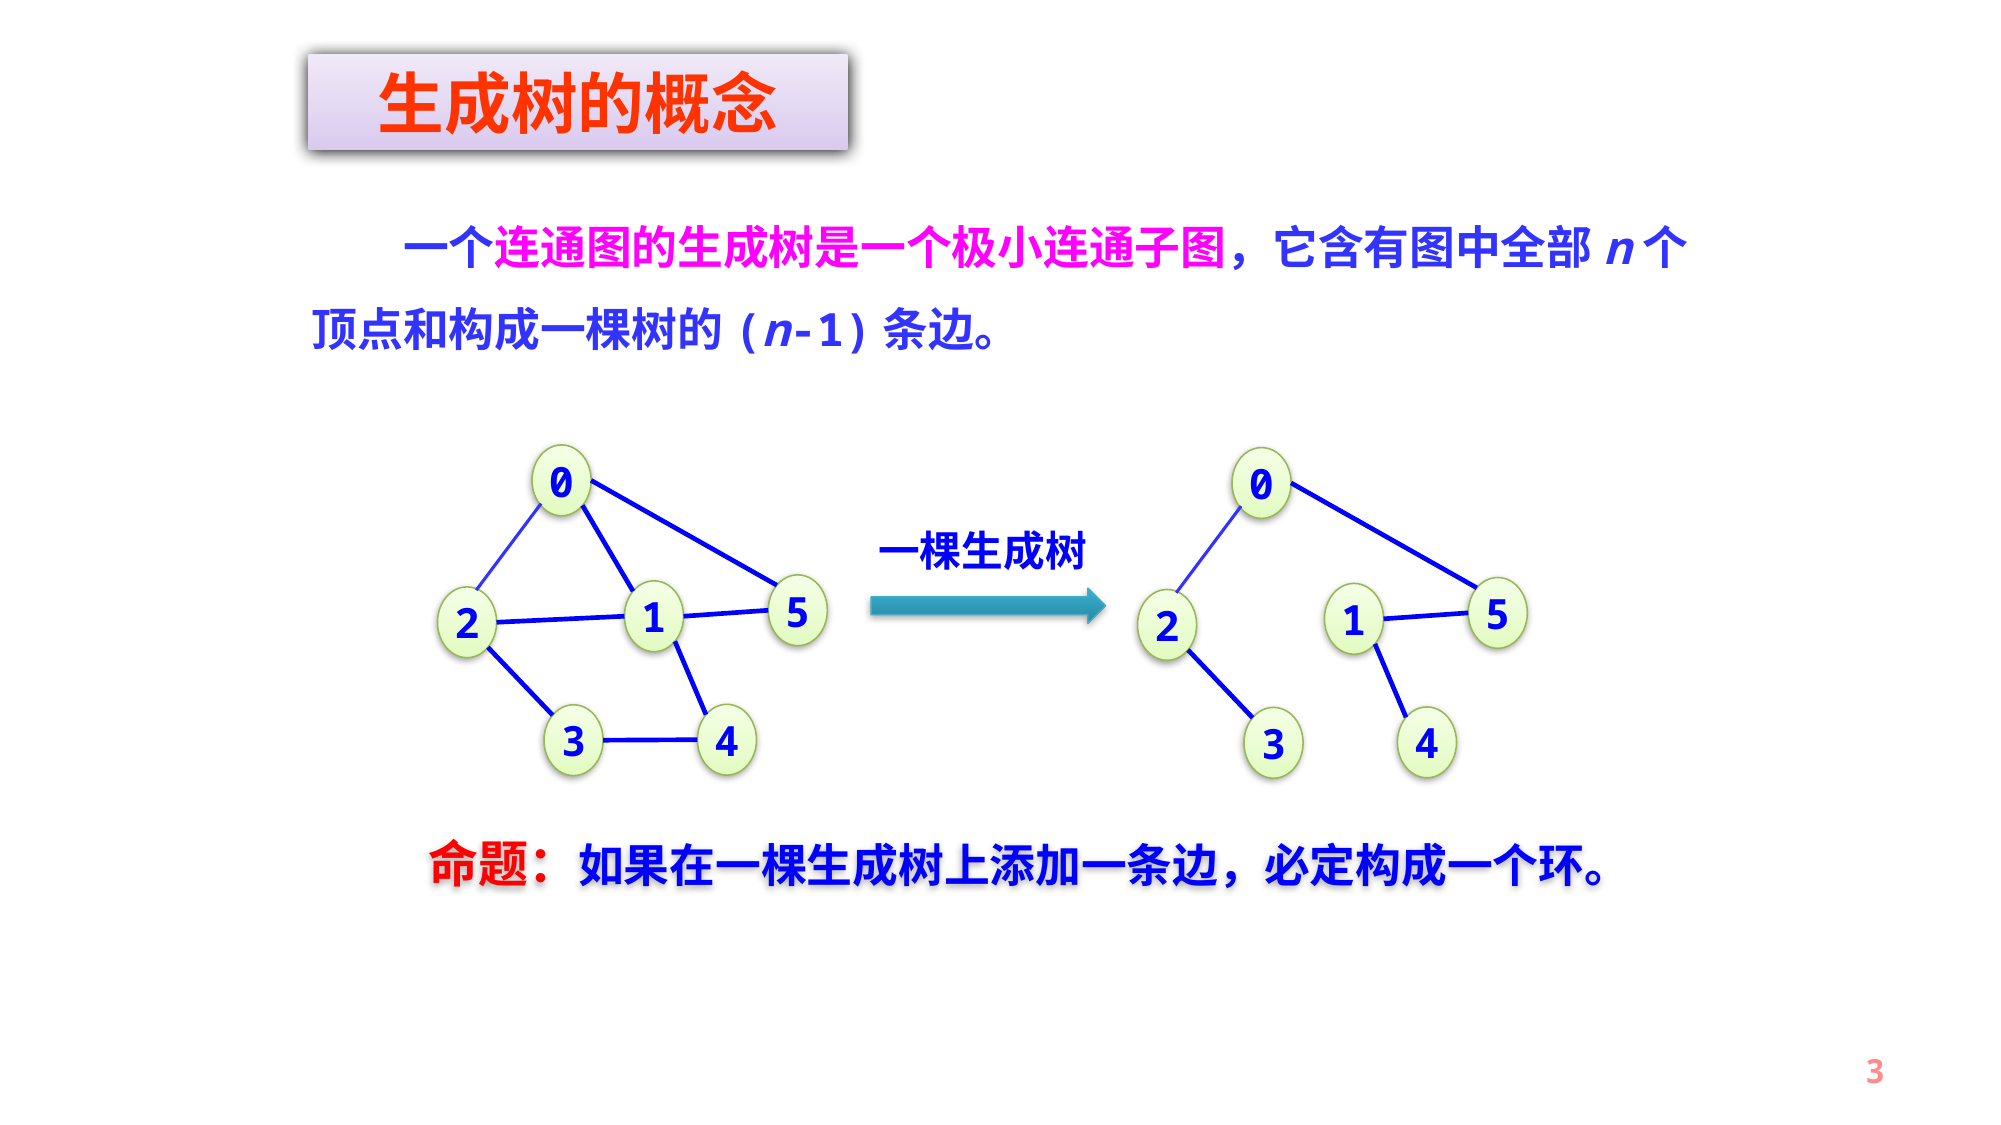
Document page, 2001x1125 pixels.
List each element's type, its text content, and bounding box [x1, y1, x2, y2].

slide_number 3 [1433, 1042, 1900, 1103]
text_box 一个连通图的生成树是一个极小连通子图，它含有图中全部n个顶点和构成一棵树的(n-1)条边。 [296, 183, 1710, 364]
text_box 命题：如果在一棵生成树上添加一条边，必定构成一个环。 [320, 825, 1715, 900]
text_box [1137, 447, 1528, 779]
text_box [847, 517, 1118, 624]
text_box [437, 444, 828, 776]
text_box 生成树的概念 [308, 54, 848, 150]
